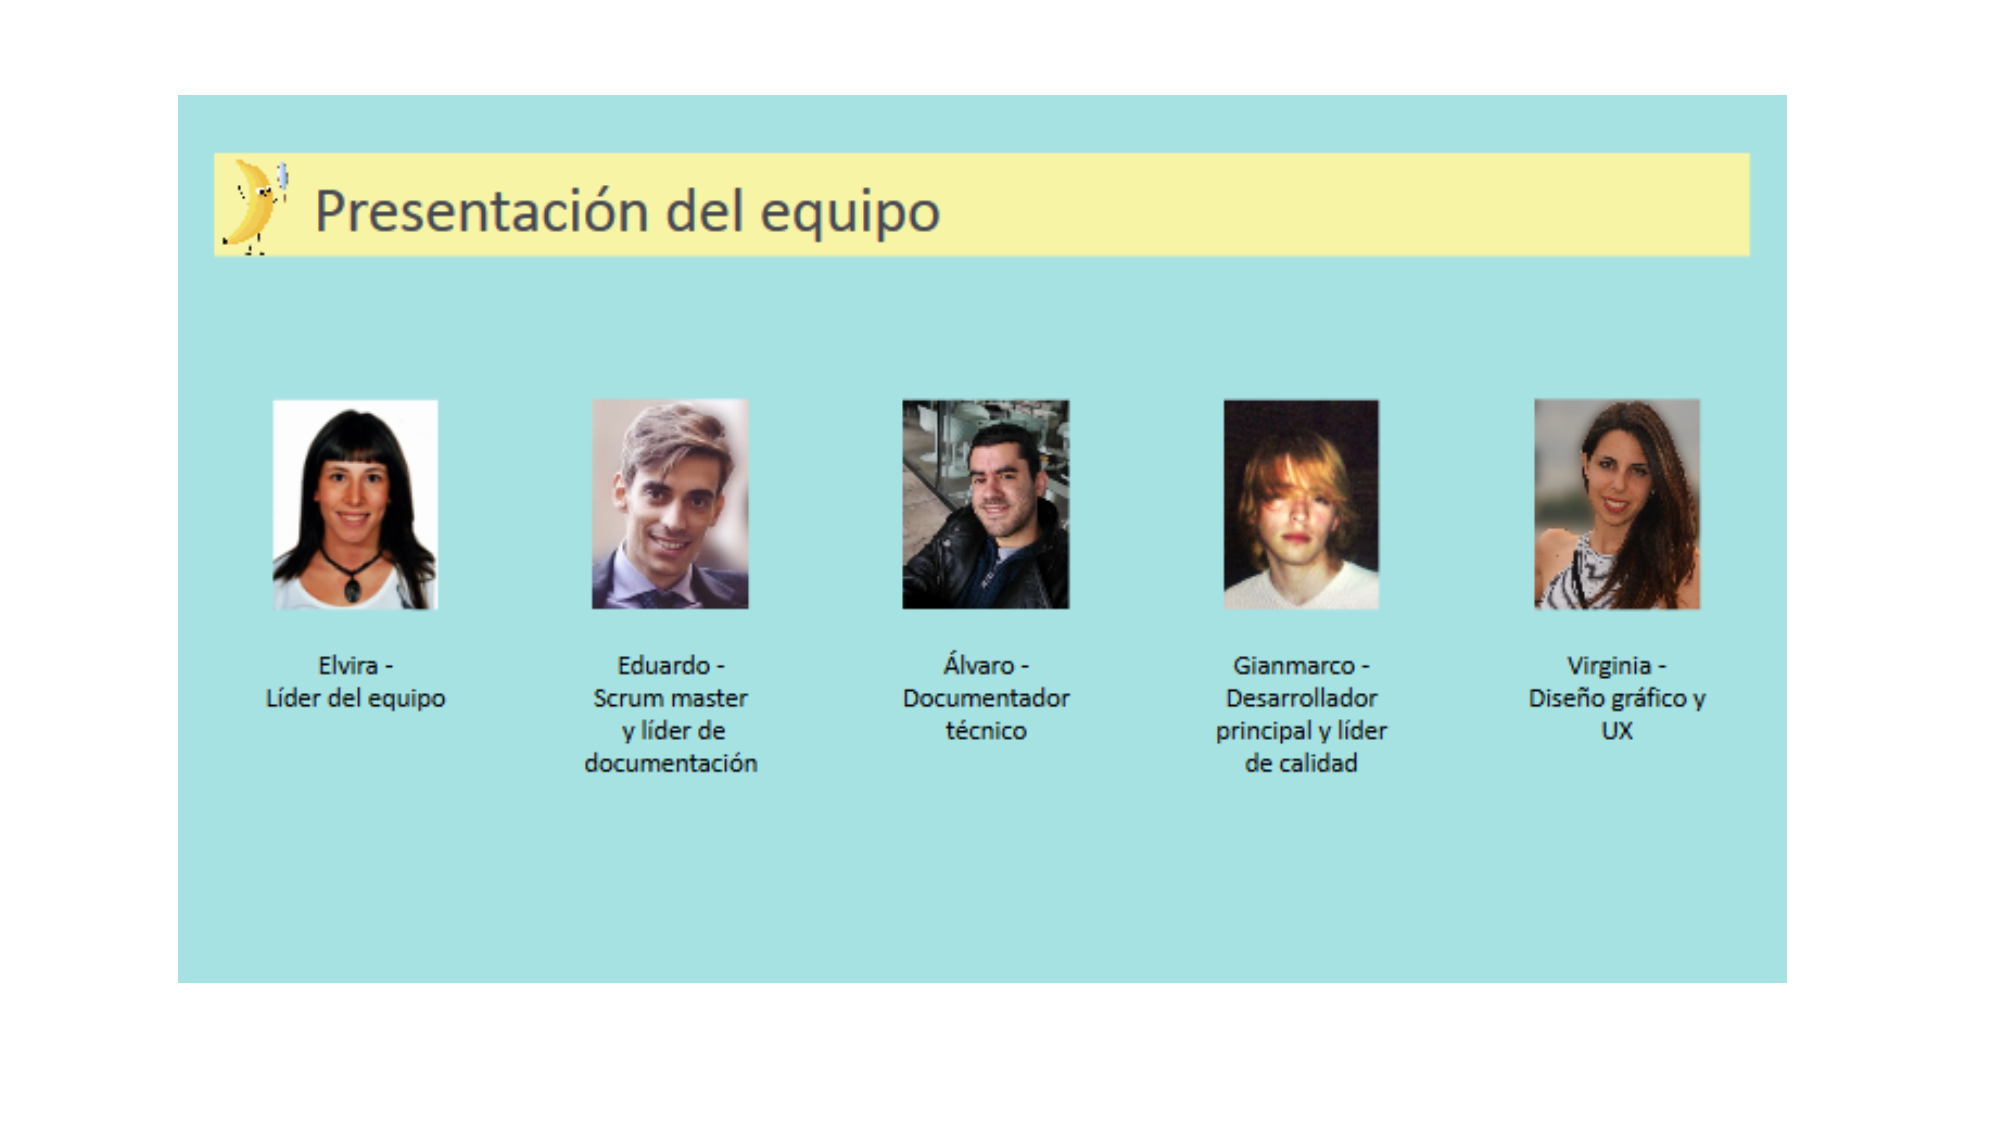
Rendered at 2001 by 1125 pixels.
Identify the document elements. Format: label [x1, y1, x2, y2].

picture [178, 95, 1787, 983]
